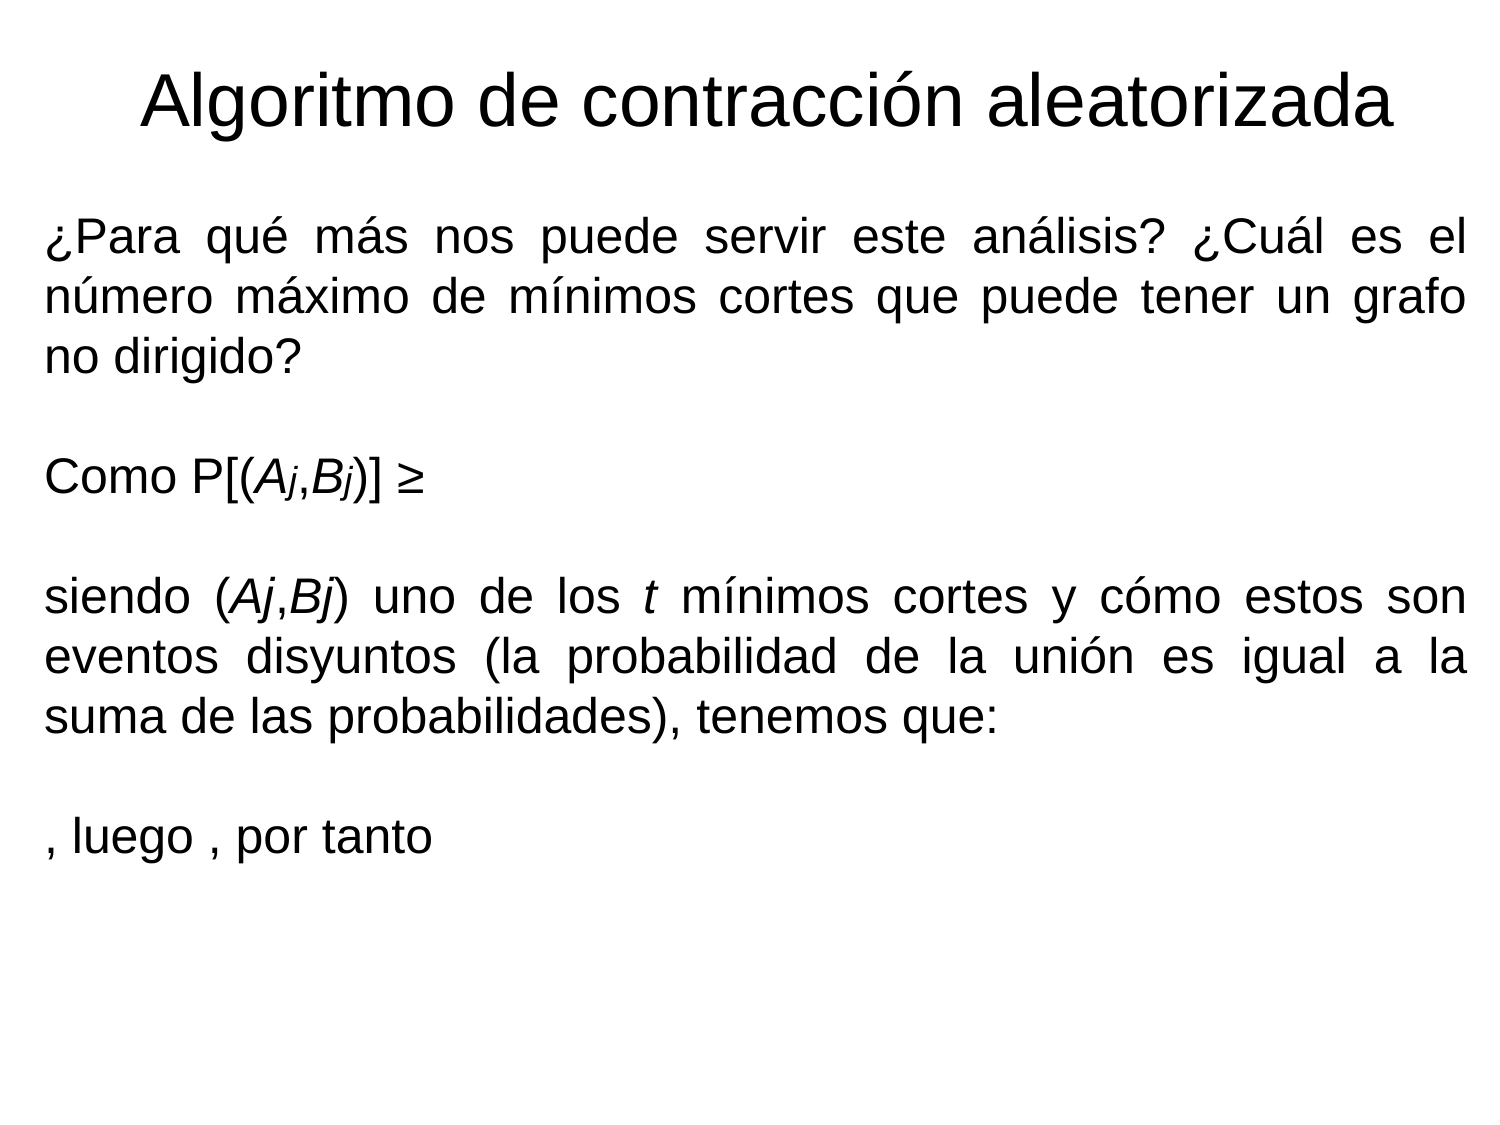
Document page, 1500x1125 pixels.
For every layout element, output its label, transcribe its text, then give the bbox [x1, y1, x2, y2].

text_box Algoritmo de contracción aleatorizada [123, 30, 1412, 149]
